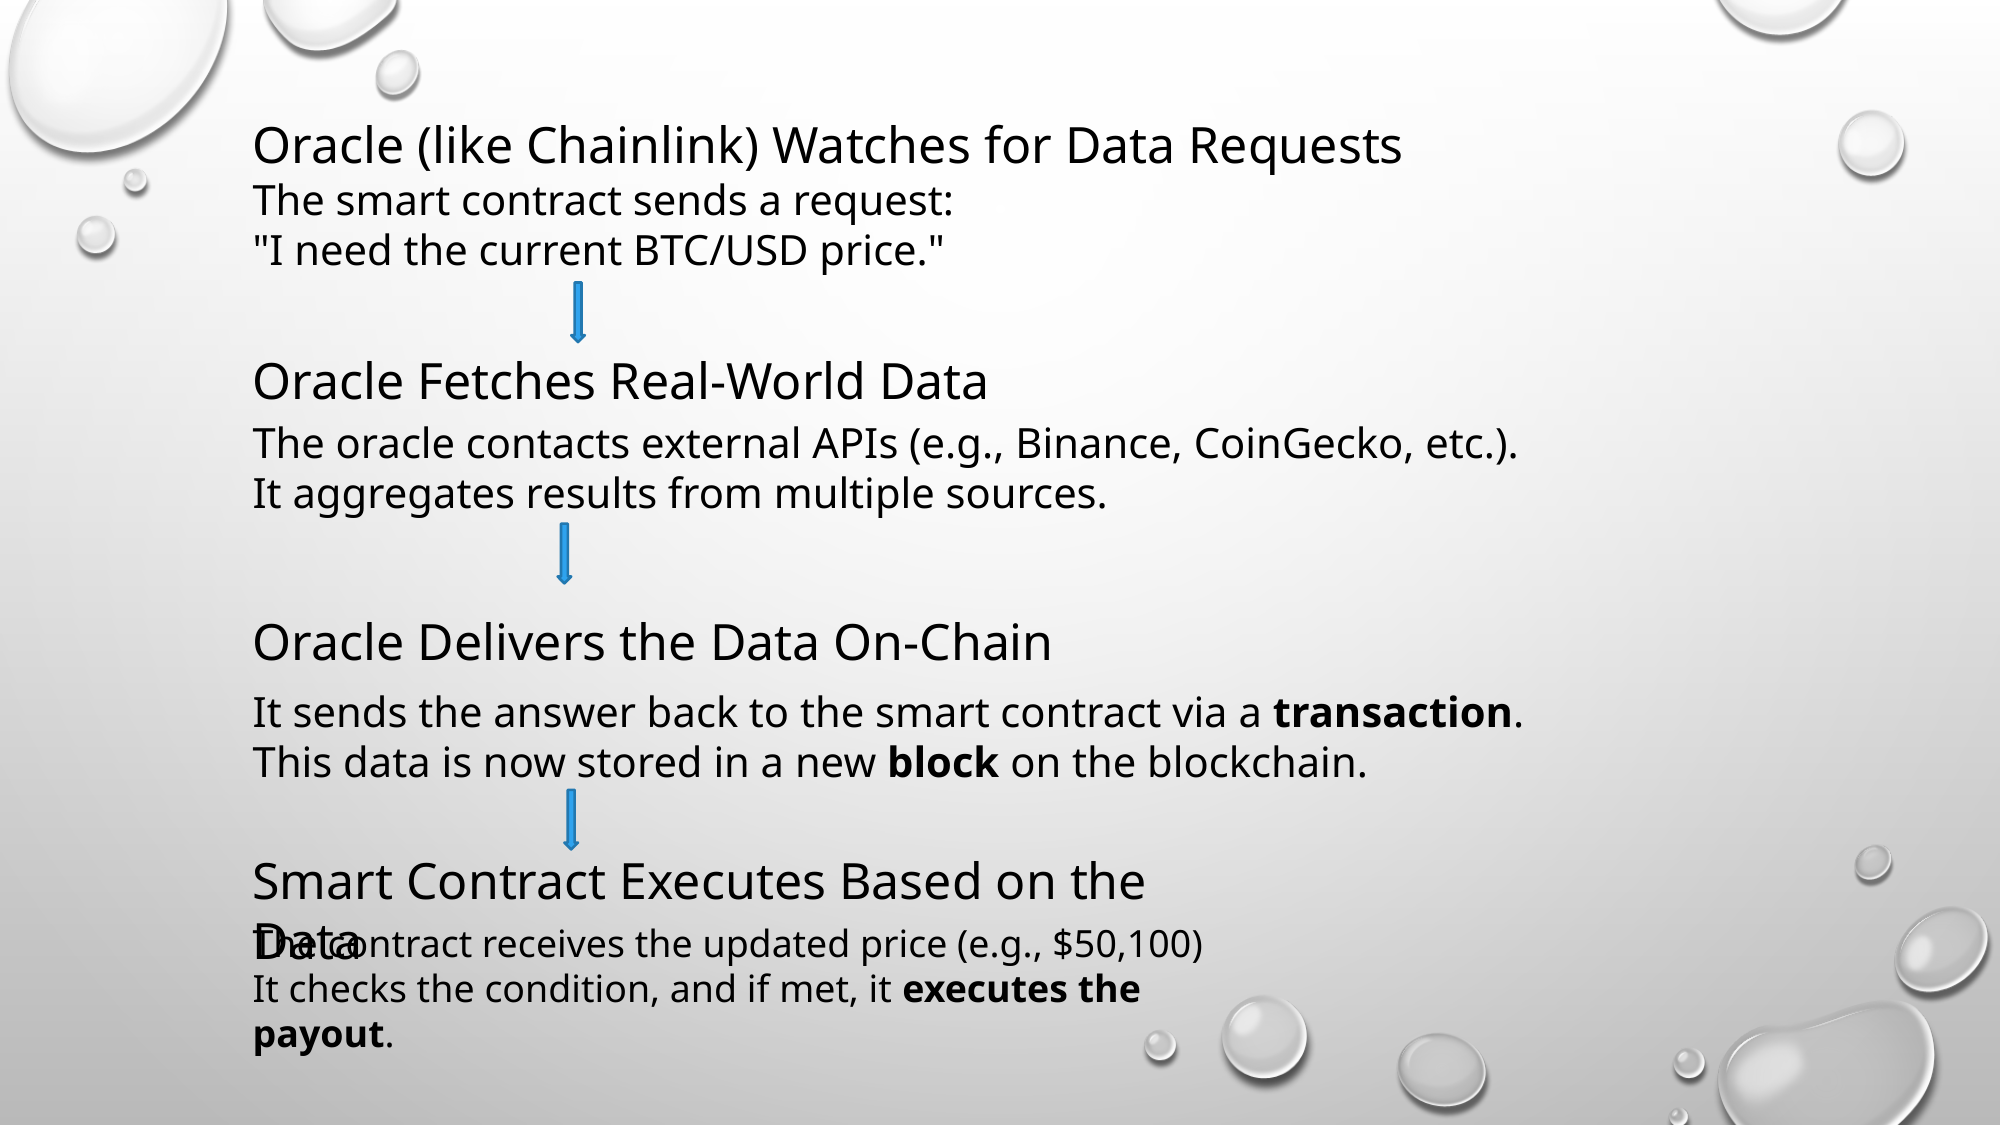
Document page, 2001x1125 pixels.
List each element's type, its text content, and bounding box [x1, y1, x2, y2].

text_box Oracle Fetches Real-World Data [237, 342, 1238, 409]
text_box It sends the answer back to the smart contract via a transaction. This data is now stored in a new block on the blockchain. [237, 678, 1573, 794]
text_box Oracle (like Chainlink) Watches for Data Requests [237, 105, 1705, 166]
text_box [570, 281, 587, 344]
text_box The smart contract sends a request: "I need the current BTC/USD price." [237, 166, 1737, 282]
text_box Oracle Delivers the Data On-Chain [237, 602, 1238, 678]
text_box The oracle contacts external APIs (e.g., Binance, CoinGecko, etc.). It aggregates results from multiple sources. [237, 409, 1597, 524]
text_box Smart Contract Executes Based on the Data [237, 842, 1281, 978]
text_box The contract receives the updated price (e.g., $50,100) It checks the condition, and if met, it executes the payout. [237, 912, 1238, 1063]
text_box [556, 522, 573, 585]
picture [0, 0, 2000, 1125]
text_box [563, 788, 580, 851]
